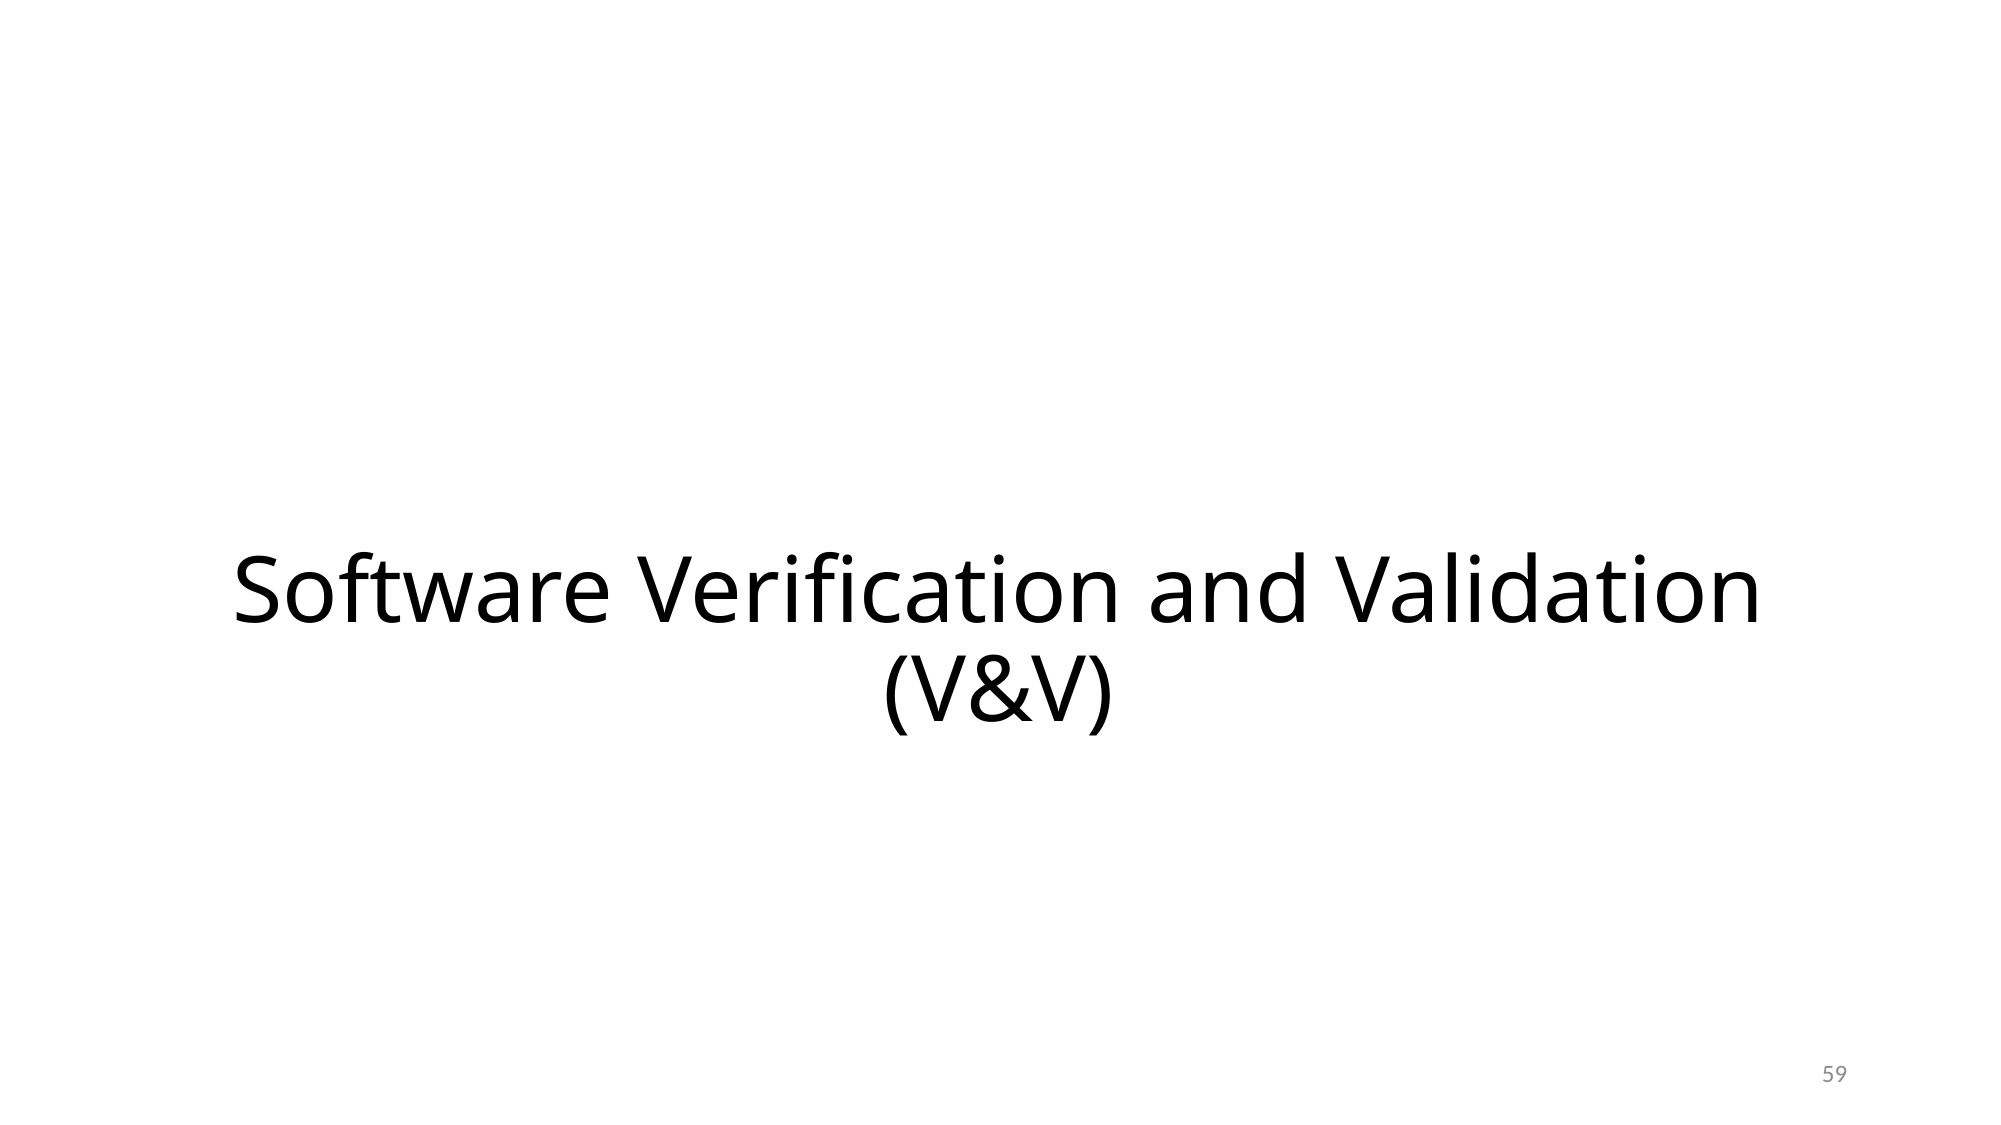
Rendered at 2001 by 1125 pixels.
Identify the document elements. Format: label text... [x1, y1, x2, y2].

title Software Verification and Validation (V&V) [136, 280, 1862, 749]
slide_number 59 [1412, 1042, 1863, 1103]
